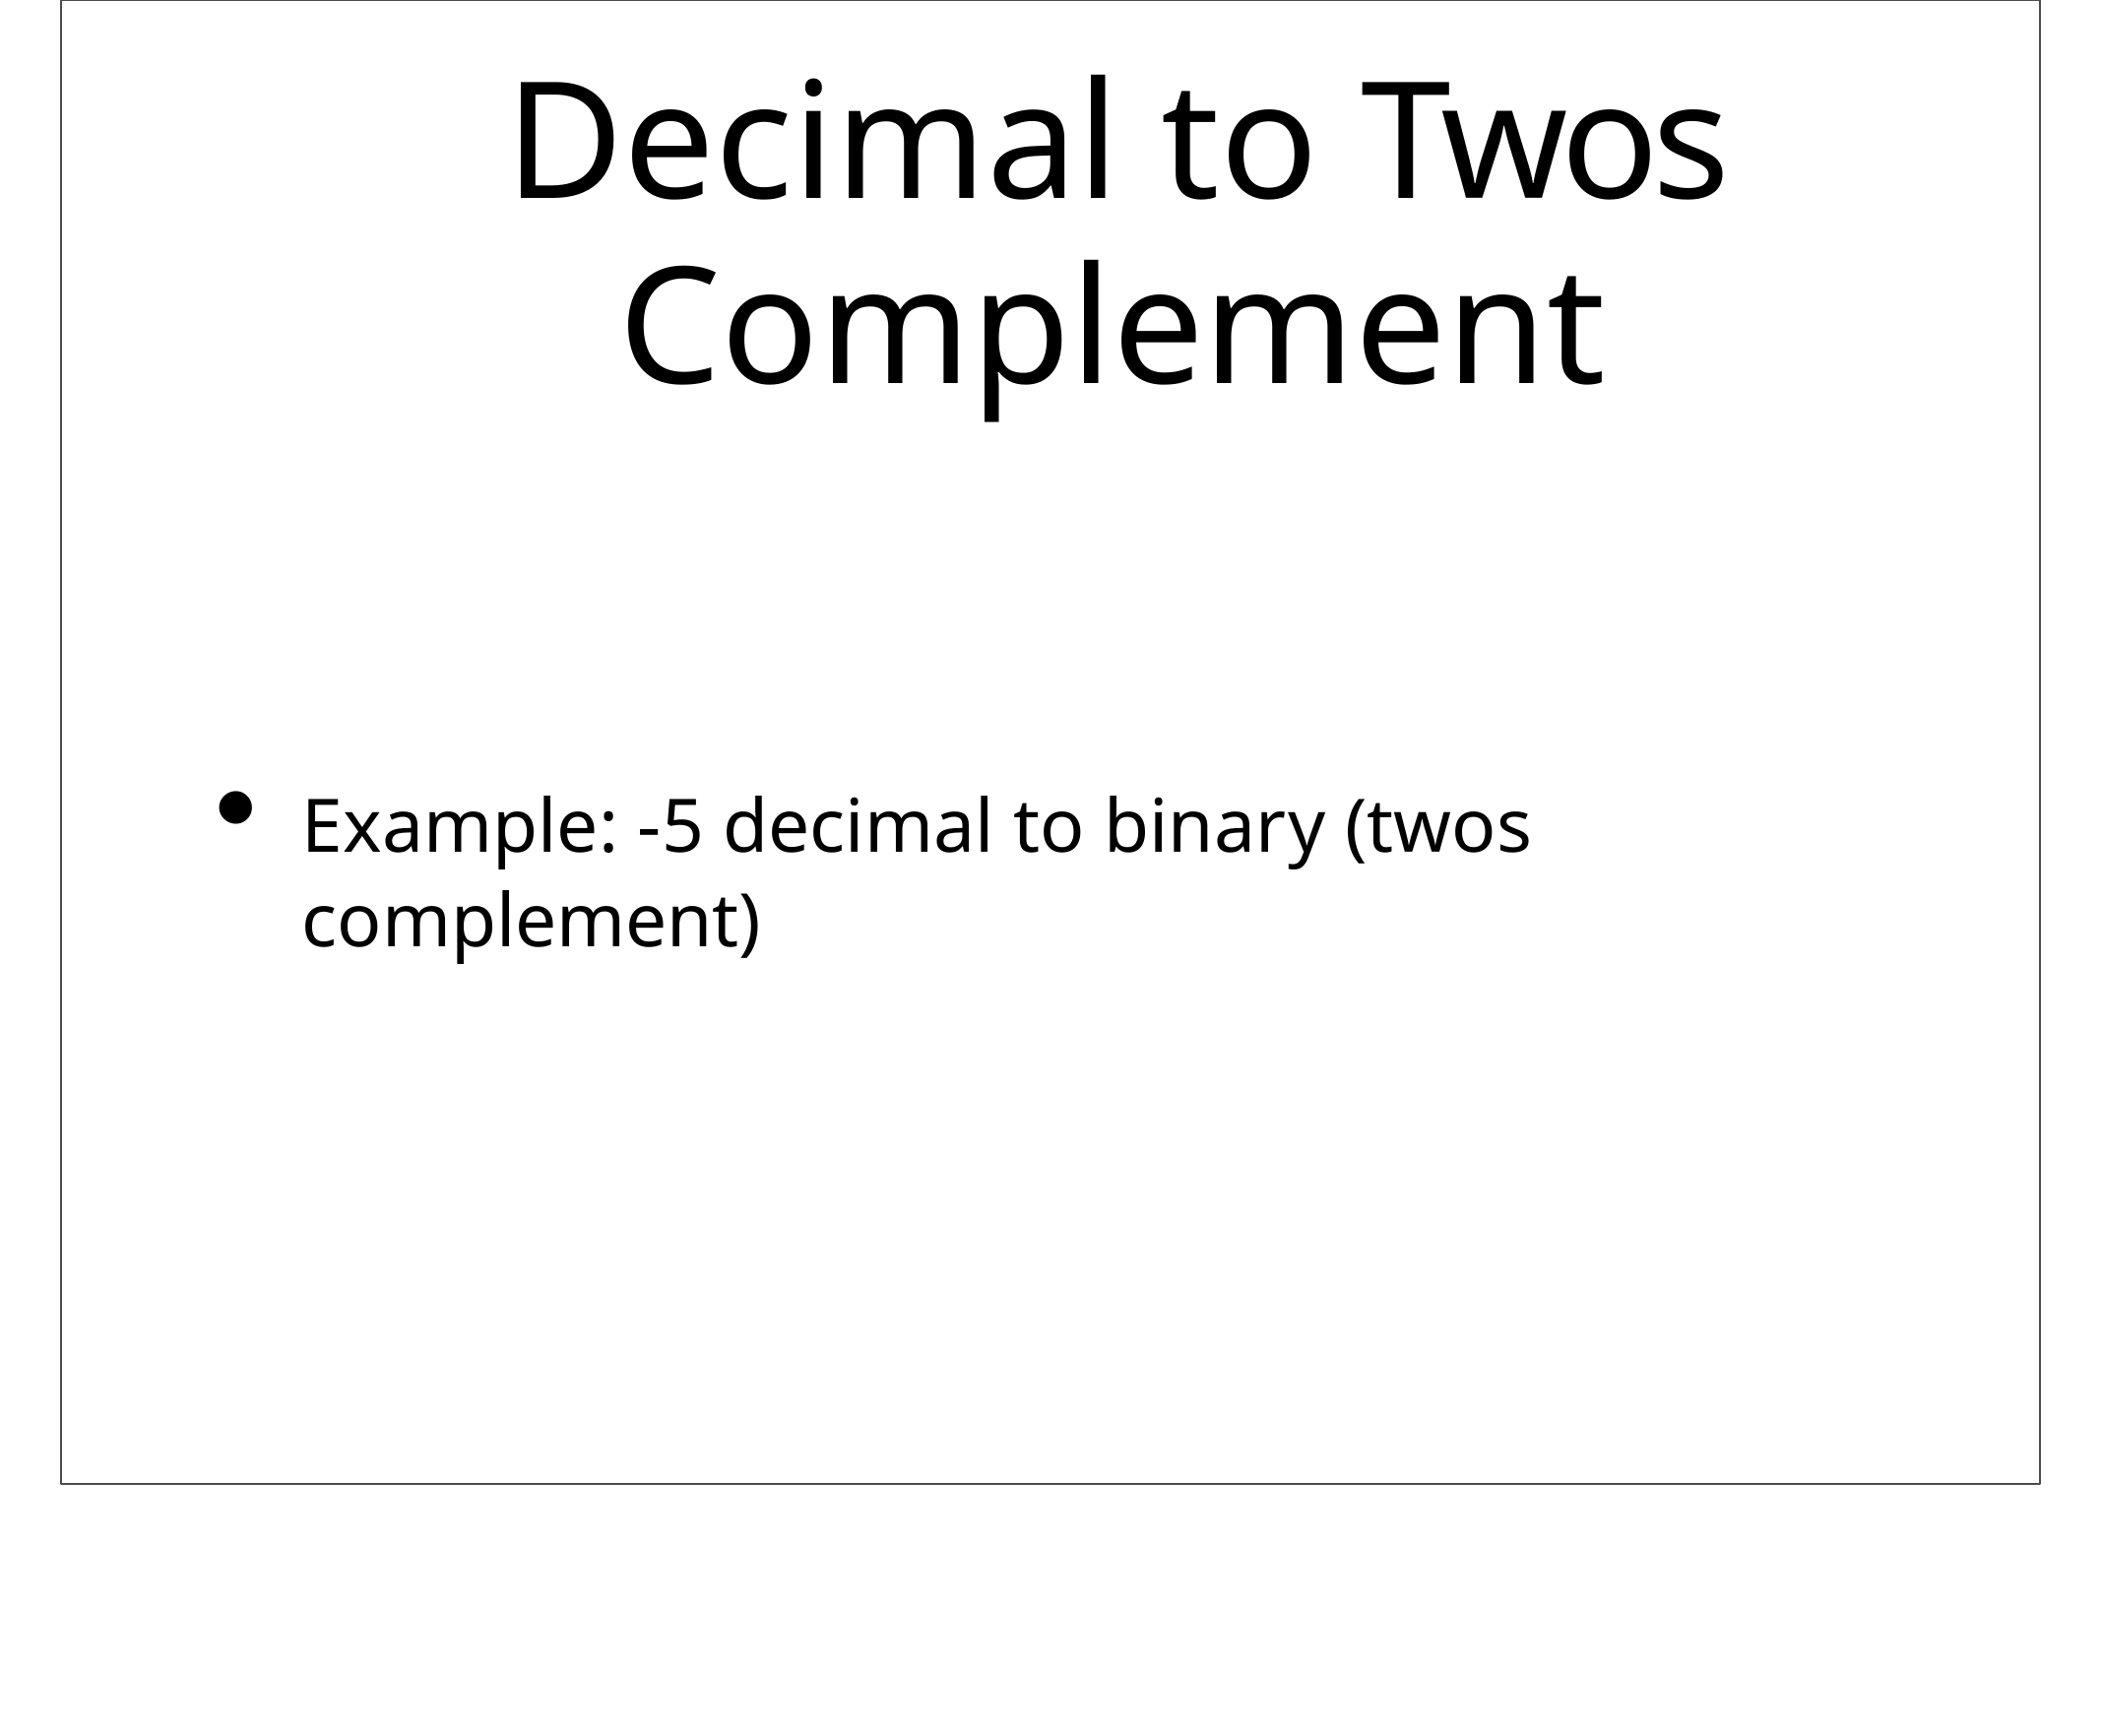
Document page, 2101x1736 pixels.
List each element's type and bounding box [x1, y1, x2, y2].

text_box [60, 0, 2040, 1485]
